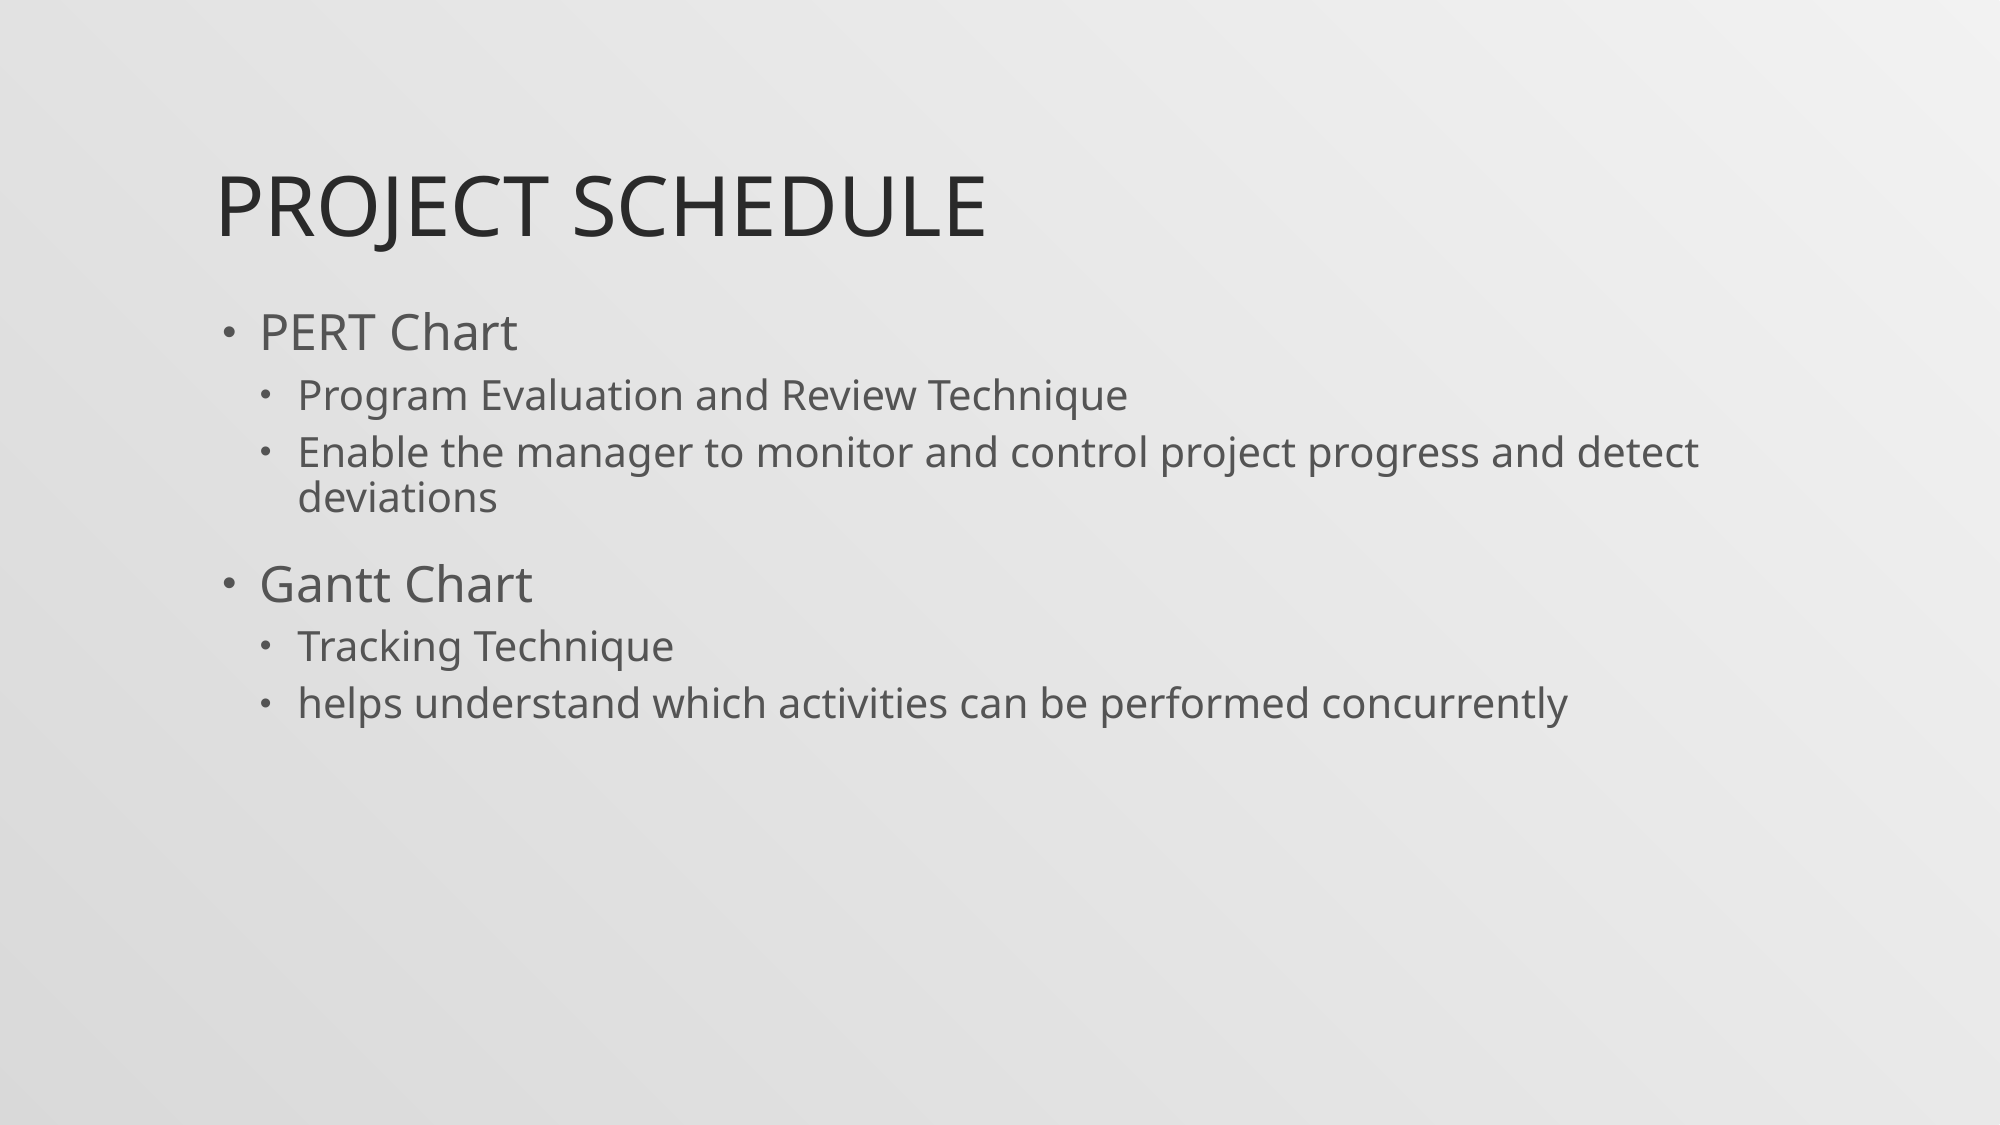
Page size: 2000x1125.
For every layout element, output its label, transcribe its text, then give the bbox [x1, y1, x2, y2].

list PERT Chart Program Evaluation and Review Technique Enable the manager to monitor and control project progress and detect deviations Gantt Chart Tracking Technique helps understand which activities can be performed concurrently [199, 299, 1800, 1013]
title Project schedule [199, 45, 1800, 263]
